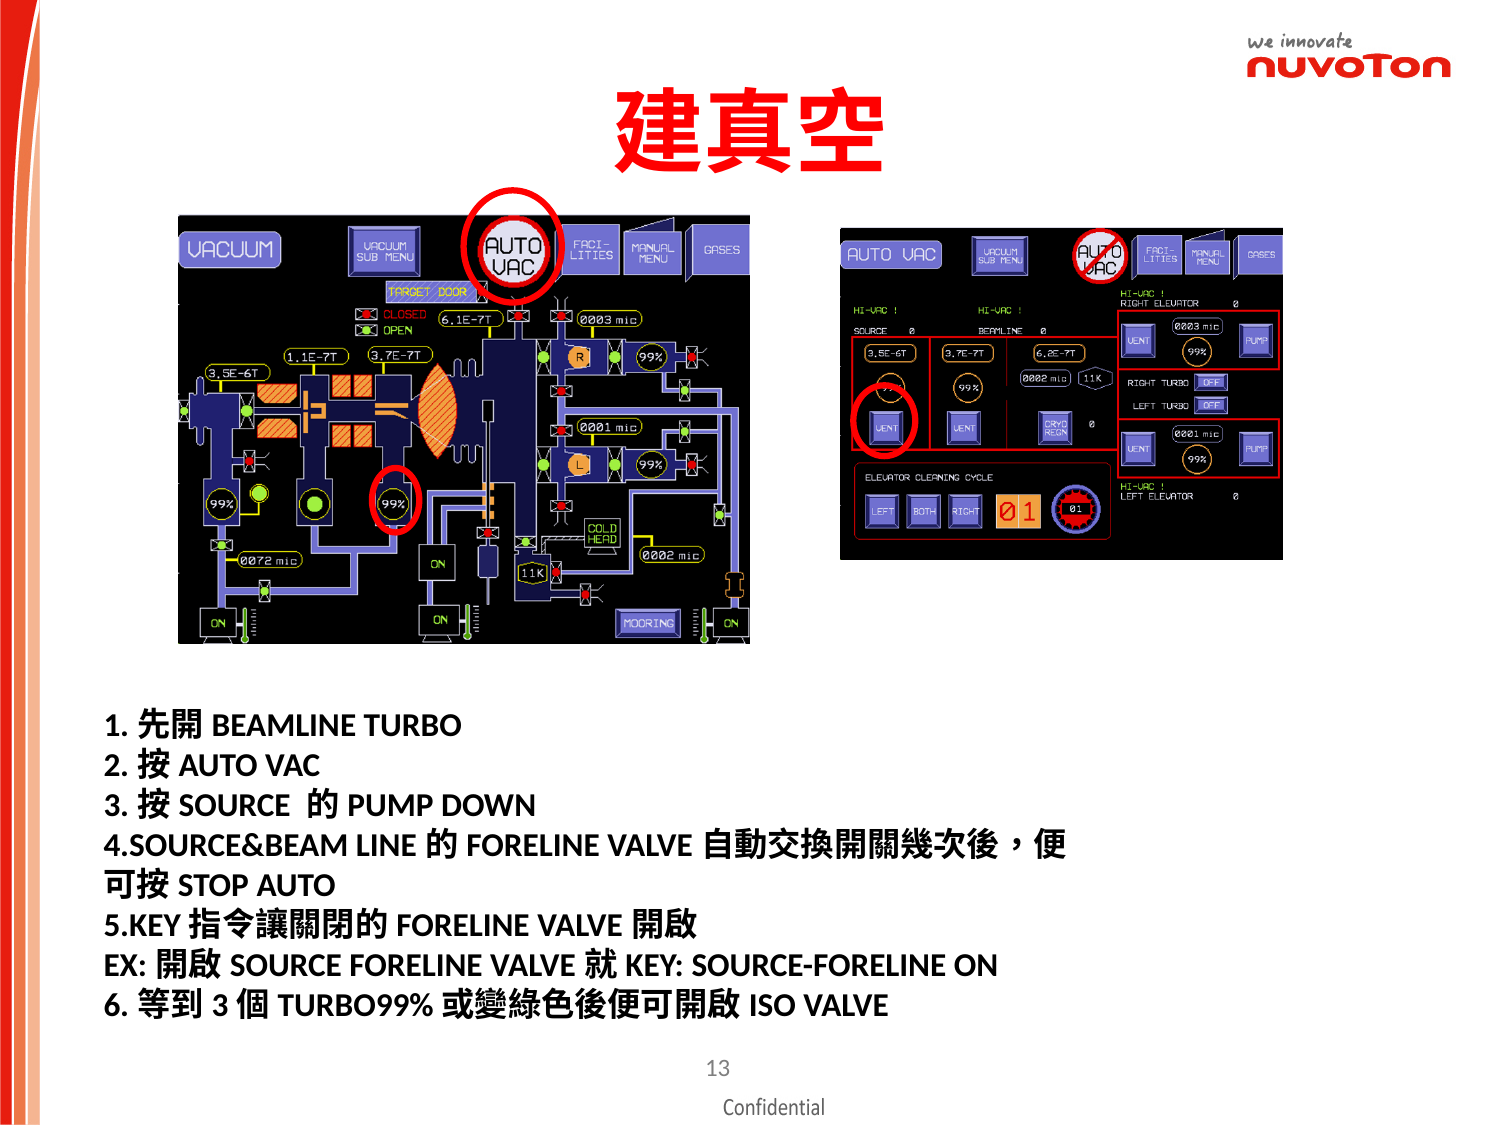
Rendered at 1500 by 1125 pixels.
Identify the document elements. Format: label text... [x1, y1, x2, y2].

text_box [470, 188, 555, 213]
text_box 1.先開BEAMLINE TURBO 2.按AUTO VAC 3.按SOURCE 的PUMP DOWN 4.SOURCE&BEAM LINE的FORELINE VALVE自動交換開關幾次後，便可按STOP AUTO 5.KEY指令讓關閉的FORELINE VALVE開啟 EX:開啟SOURCE FORELINE VALVE就KEY: SOURCE-FORELINE ON 6.等到3個TURBO99%或變綠色後便可開啟ISO VALVE [88, 695, 1087, 1071]
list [178, 214, 751, 644]
slide_number 12 [600, 1071, 835, 1090]
title 建真空 [75, 45, 1425, 233]
picture [0, 0, 1500, 1125]
